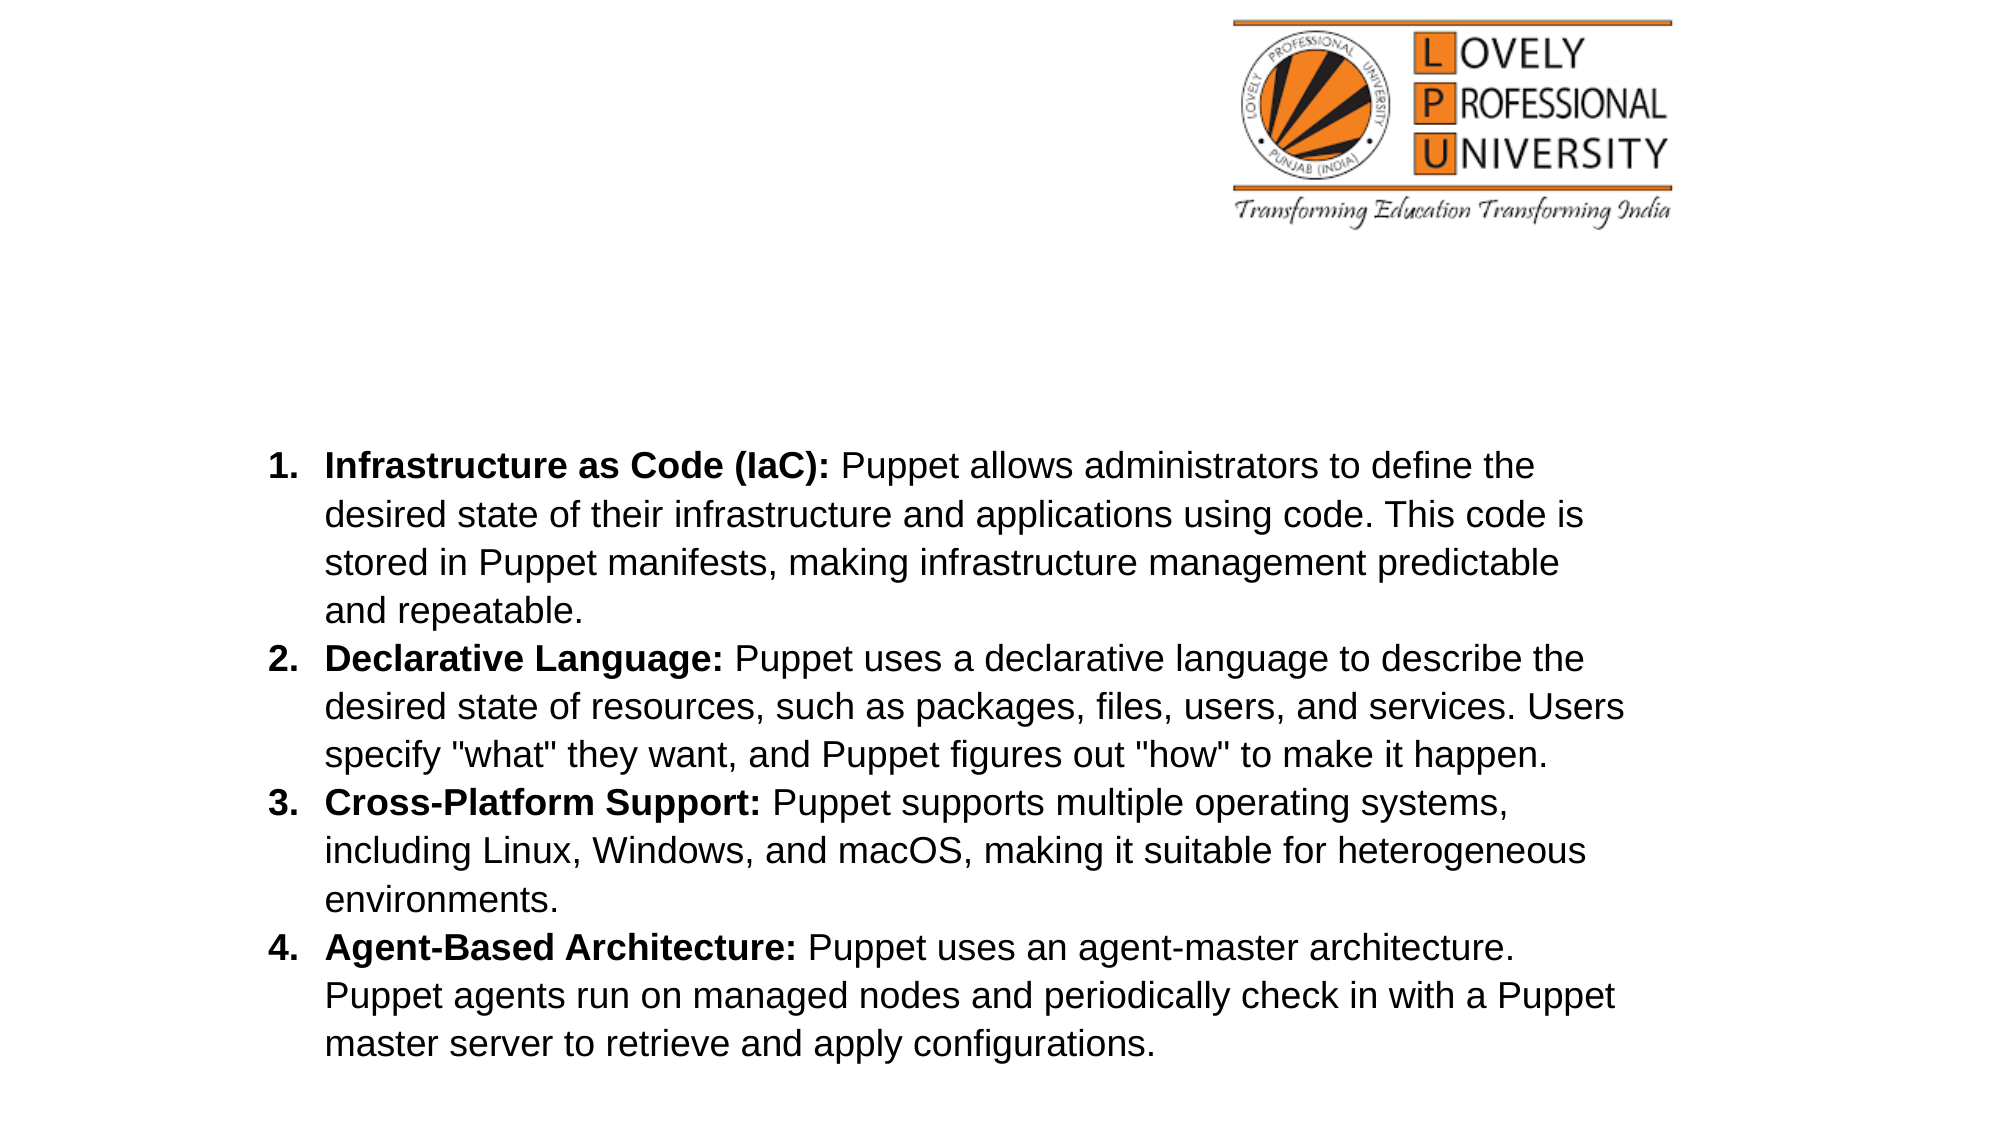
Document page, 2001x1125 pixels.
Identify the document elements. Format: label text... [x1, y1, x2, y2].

picture [1229, 0, 1677, 263]
text_box Infrastructure as Code (IaC): Puppet allows administrators to define the desired state of their infrastructure and applications using code. This code is stored in Puppet manifests, making infrastructure management predictable and repeatable. Declarative Language: Puppet uses a declarative language to describe the desired state of resources, such as packages, files, users, and services. Users specify "what" they want, and Puppet figures out "how" to make it happen. Cross-Platform Support: Puppet supports multiple operating systems, including Linux, Windows, and macOS, making it suitable for heterogeneous environments. Agent-Based Architecture: Puppet uses an agent-master architecture. Puppet agents run on managed nodes and periodically check in with a Puppet master server to retrieve and apply configurations. [253, 430, 1643, 1072]
